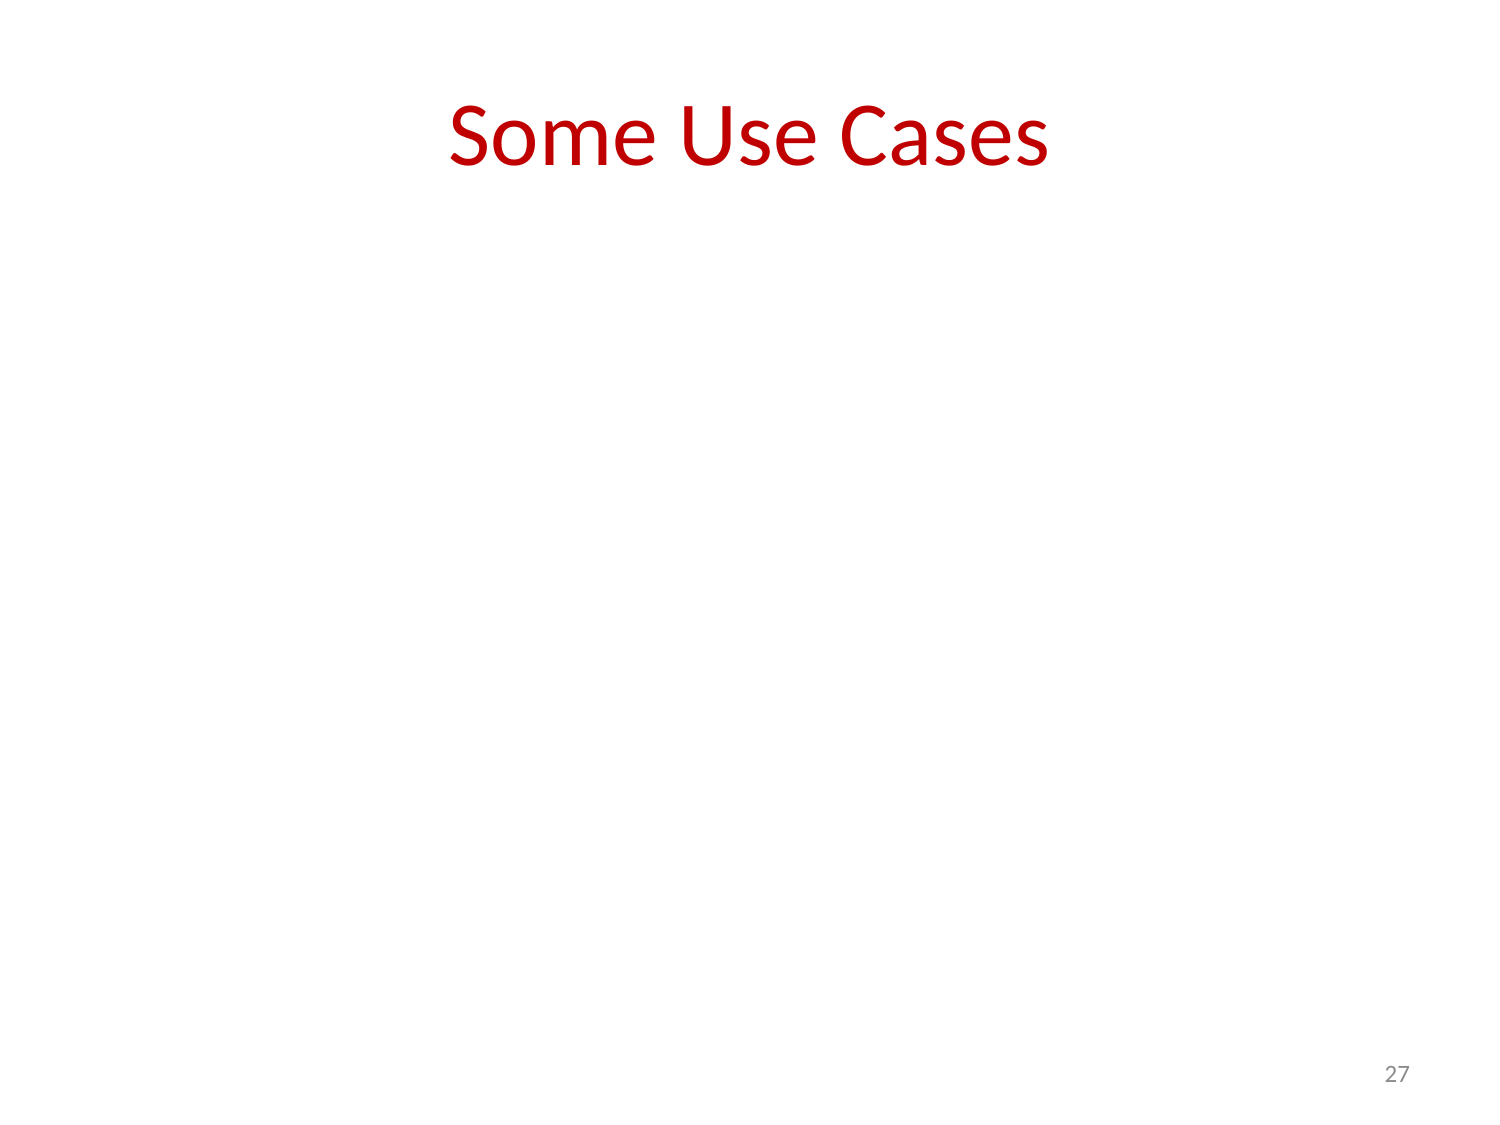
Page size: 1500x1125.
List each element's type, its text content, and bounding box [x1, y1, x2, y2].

title Some Use Cases [75, 45, 1425, 213]
slide_number 27 [1074, 1042, 1425, 1103]
